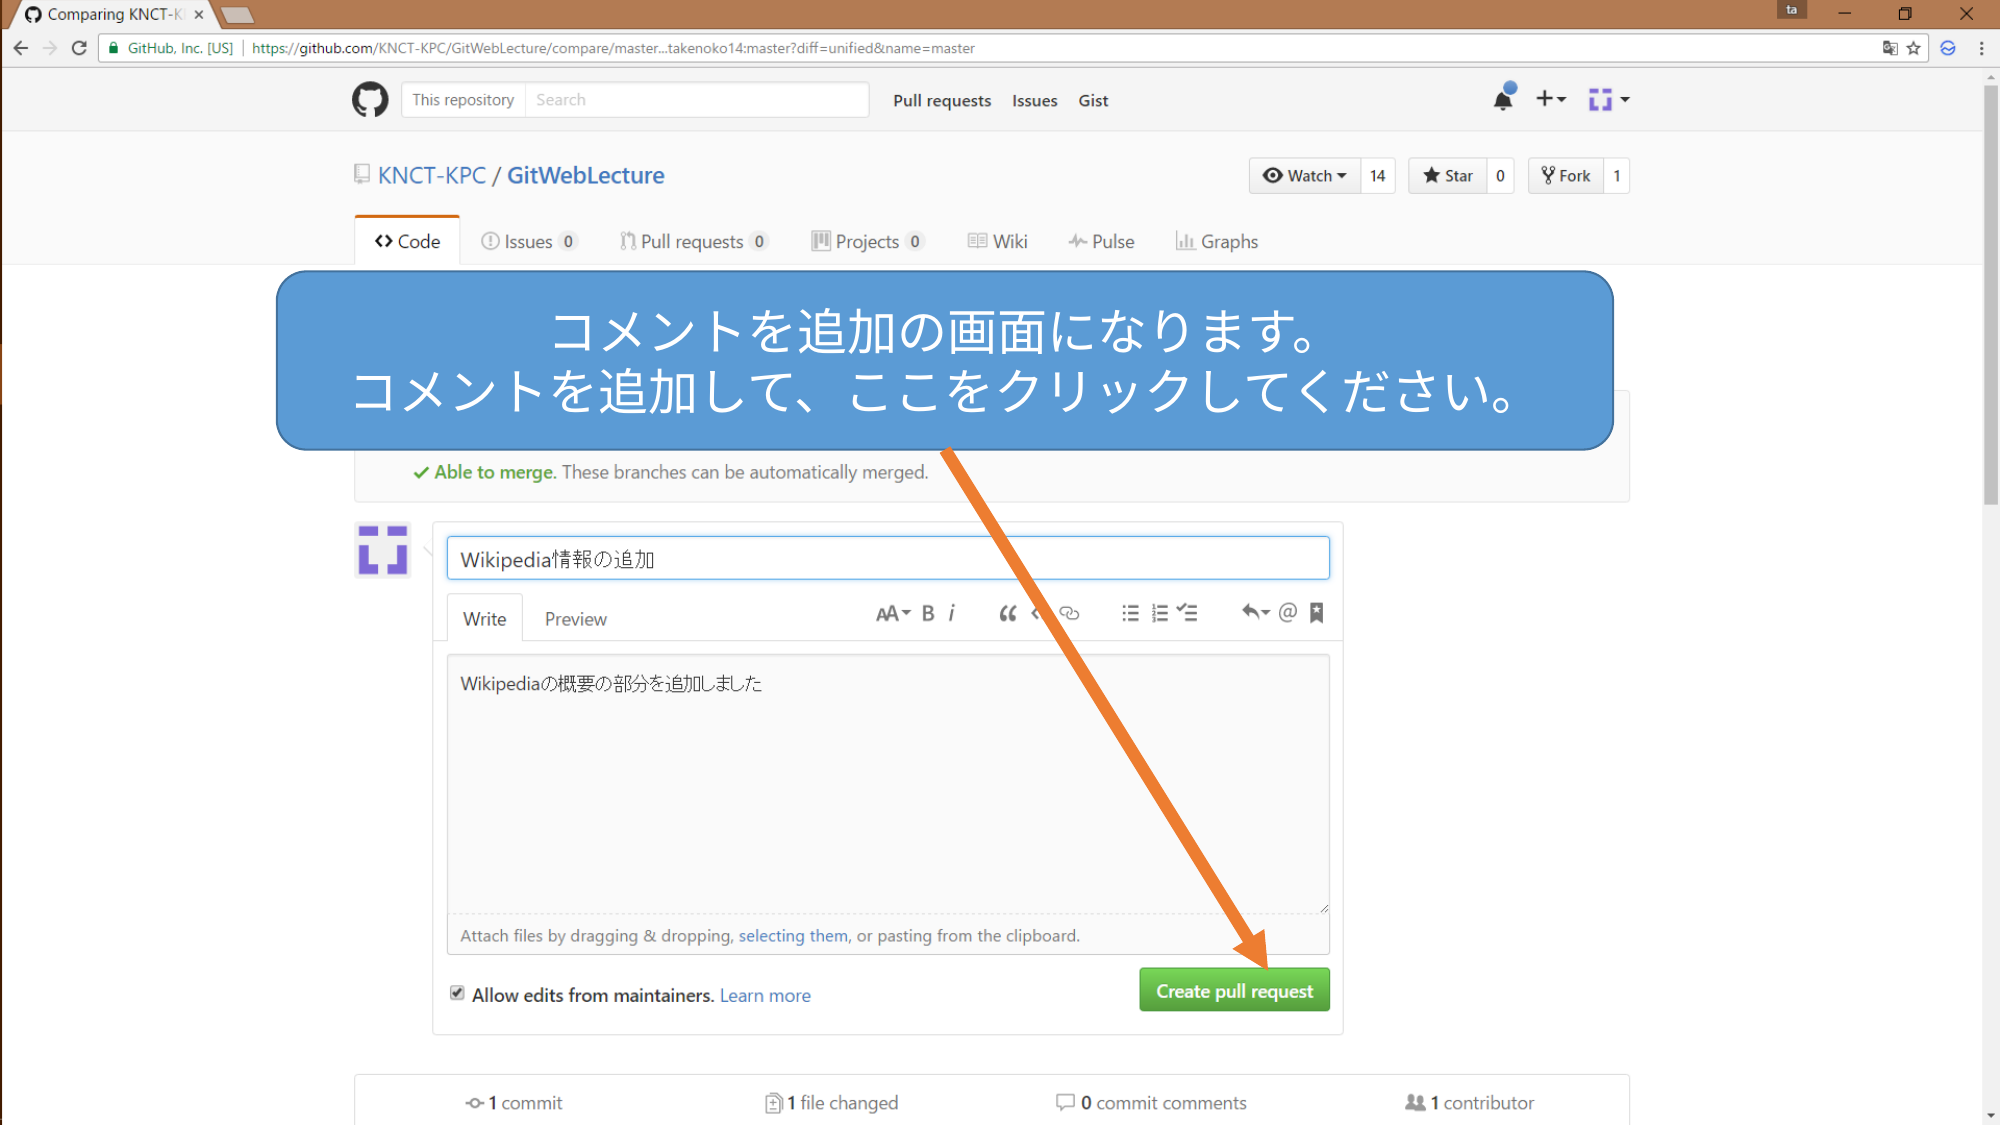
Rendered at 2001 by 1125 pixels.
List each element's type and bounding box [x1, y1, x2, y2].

text_box [944, 449, 1269, 971]
picture [0, 0, 2000, 1125]
